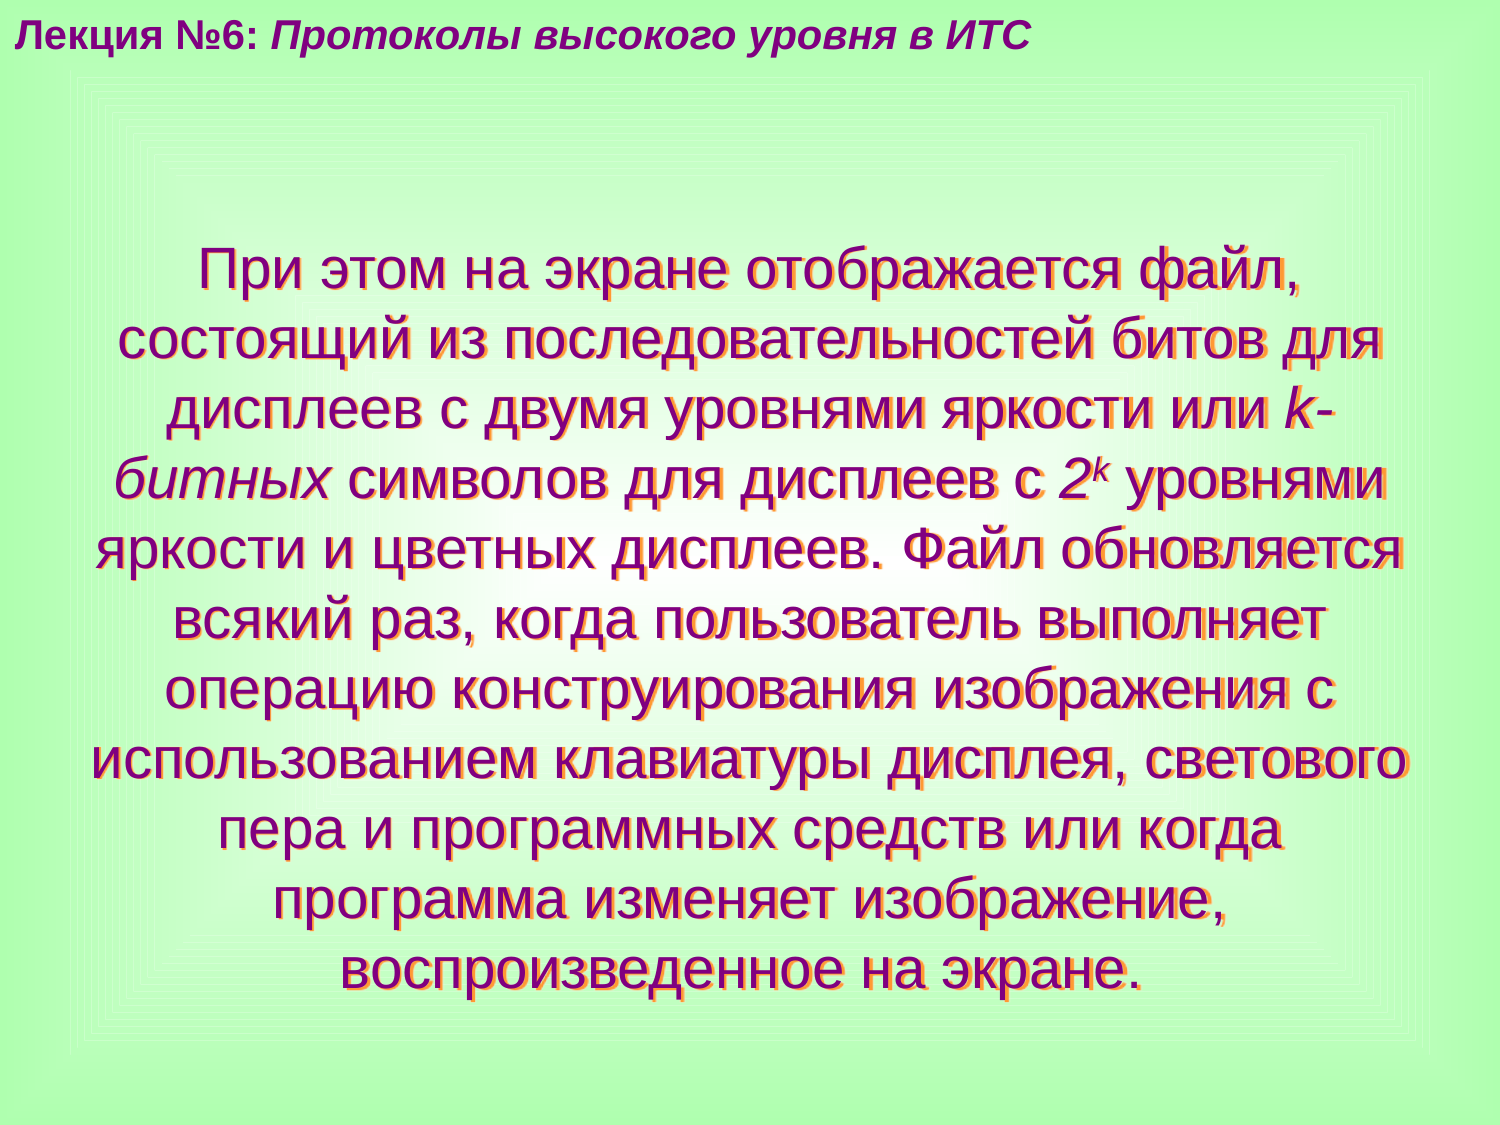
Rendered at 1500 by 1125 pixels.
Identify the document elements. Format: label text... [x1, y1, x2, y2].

text_box Лекция №6: Протоколы высокого уровня в ИТС [0, 0, 1355, 65]
text_box При этом на экране отображается файл, состоящий из последовательностей битов для дисплеев с двумя уровнями яркости или k-битных символов для дисплеев с 2k уровнями яркости и цветных дисплеев. Файл обновляется всякий раз, когда пользователь выполняет операцию конструирования изображения с использованием клавиатуры дисплея, светового пера и программных средств или когда программа изменяет изображение, воспроизведенное на экране. [55, 222, 1444, 1008]
